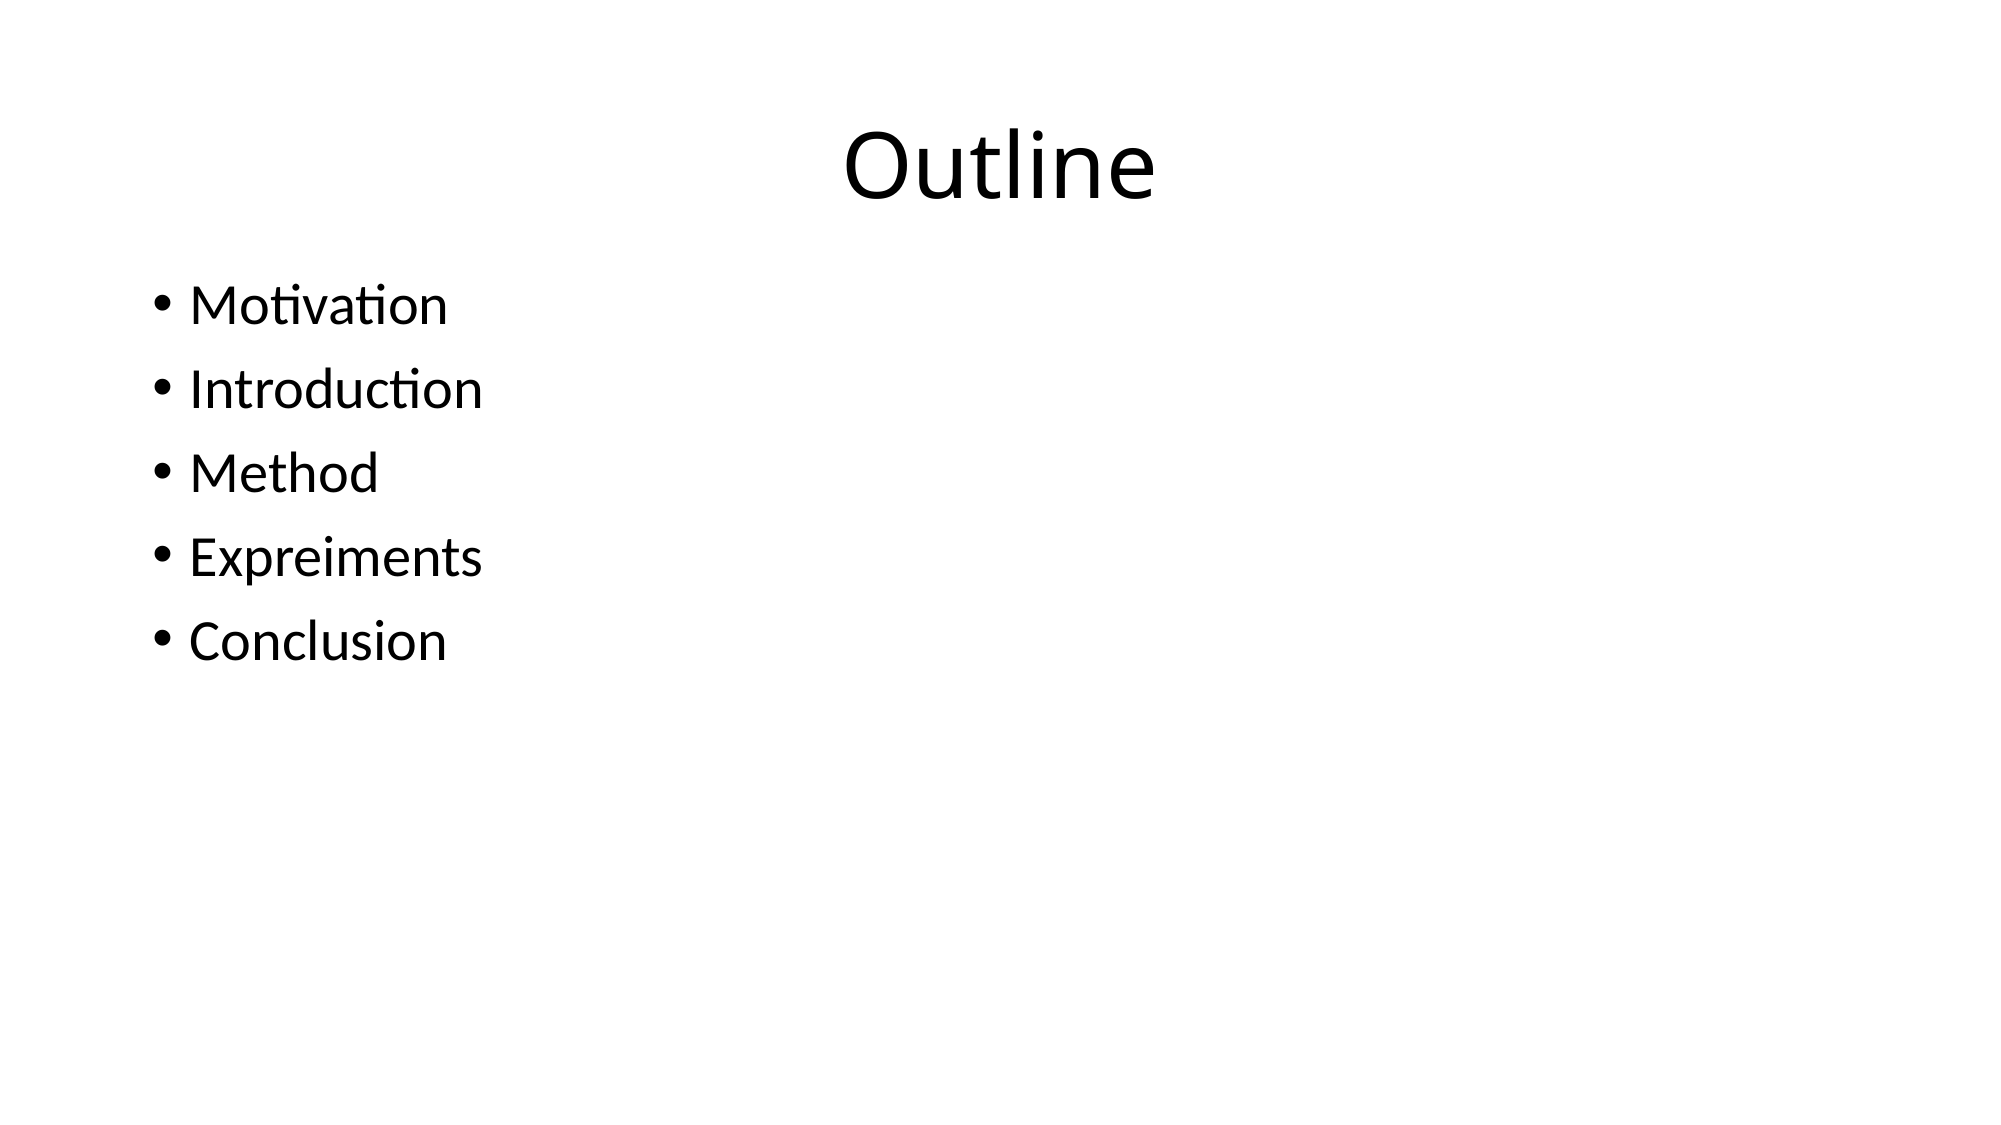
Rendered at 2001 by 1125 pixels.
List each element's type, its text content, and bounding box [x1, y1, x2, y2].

title Outline [137, 59, 1863, 278]
list Motivation Introduction Method Expreiments Conclusion [137, 266, 1659, 858]
